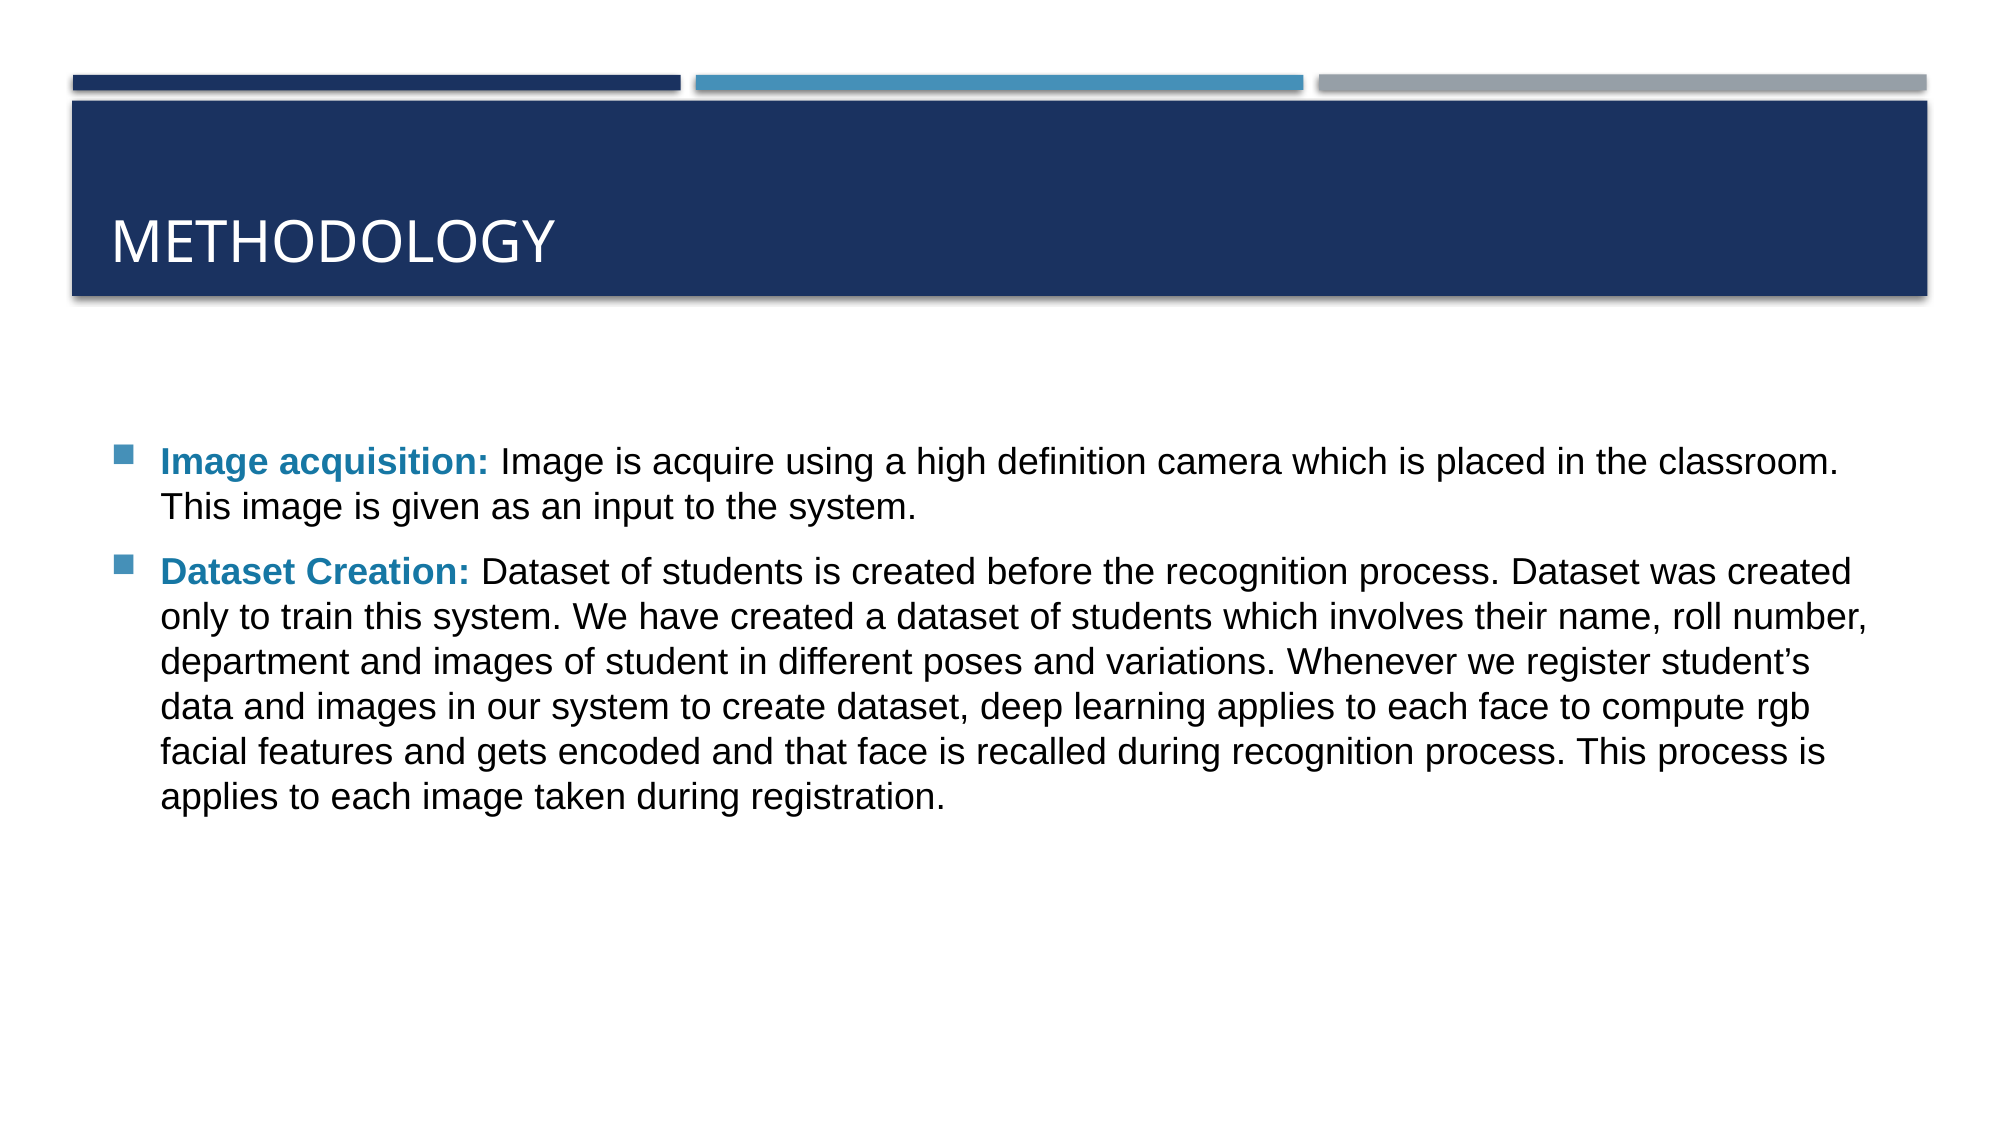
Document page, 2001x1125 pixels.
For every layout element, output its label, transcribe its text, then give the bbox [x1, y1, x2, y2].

title methodology [95, 115, 1905, 282]
list Image acquisition: Image is acquire using a high definition camera which is placed in the classroom. This image is given as an input to the system. Dataset Creation: Dataset of students is created before the recognition process. Dataset was created only to train this system. We have created a dataset of students which involves their name, roll number, department and images of student in different poses and variations. Whenever we register student’s data and images in our system to create dataset, deep learning applies to each face to compute rgb facial features and gets encoded and that face is recalled during recognition process. This process is applies to each image taken during registration. [95, 357, 1905, 962]
